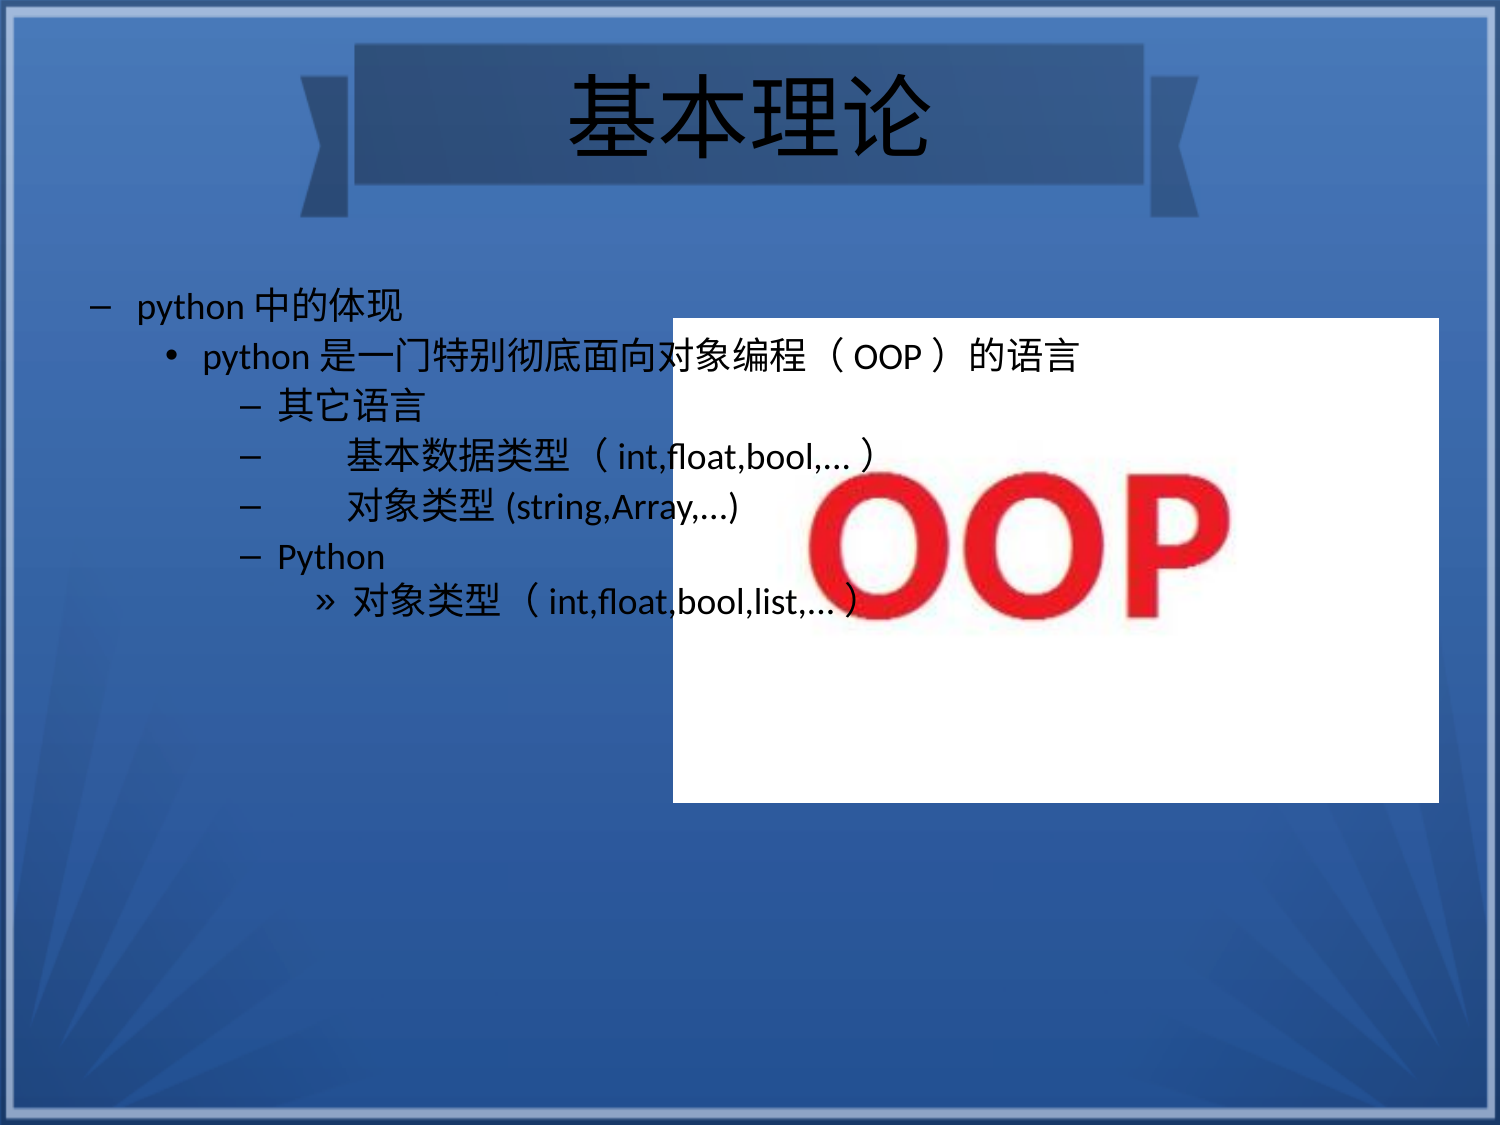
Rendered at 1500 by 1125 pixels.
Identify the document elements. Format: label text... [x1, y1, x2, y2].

picture [672, 318, 1440, 804]
text_box python中的体现 python是一门特别彻底面向对象编程（OOP）的语言 其它语言 基本数据类型（int,float,bool,...） 对象类型(string,Array,...) Python 对象类型（int,float,bool,list,...） [0, 224, 1477, 1099]
text_box 基本理论 [75, 21, 1425, 209]
picture [0, 0, 1500, 1125]
